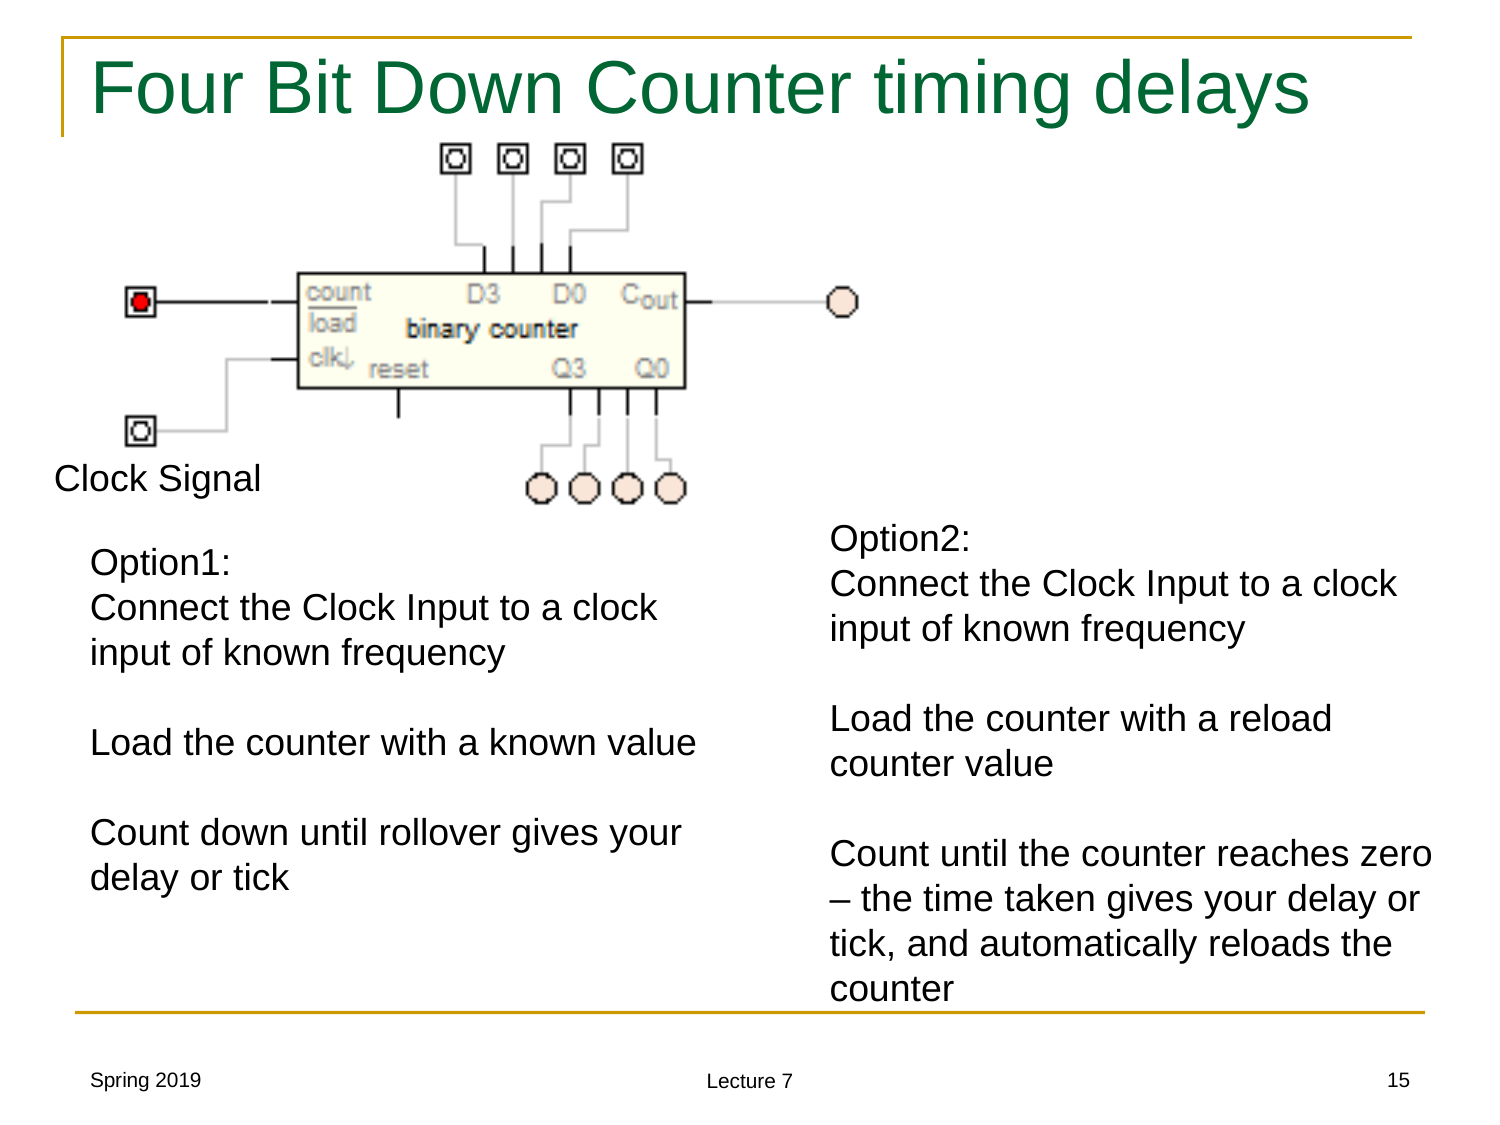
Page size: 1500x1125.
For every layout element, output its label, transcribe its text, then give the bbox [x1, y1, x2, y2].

title Four Bit Down Counter timing delays [75, 31, 1425, 138]
text_box Clock Signal [39, 446, 118, 507]
text_box Option2: Connect the Clock Input to a clock input of known frequency Load the counter with a reload counter value Count until the counter reaches zero – the time taken gives your delay or tick, and automatically reloads the counter [814, 506, 1467, 1017]
slide_number 15 [1074, 1024, 1425, 1100]
text_box Option1: Connect the Clock Input to a clock input of known frequency Load the counter with a known value Count down until rollover gives your delay or tick [74, 530, 727, 951]
slide_number Spring 2019 [75, 1024, 425, 1100]
footer Lecture 7 [512, 1025, 988, 1100]
picture [123, 141, 863, 508]
